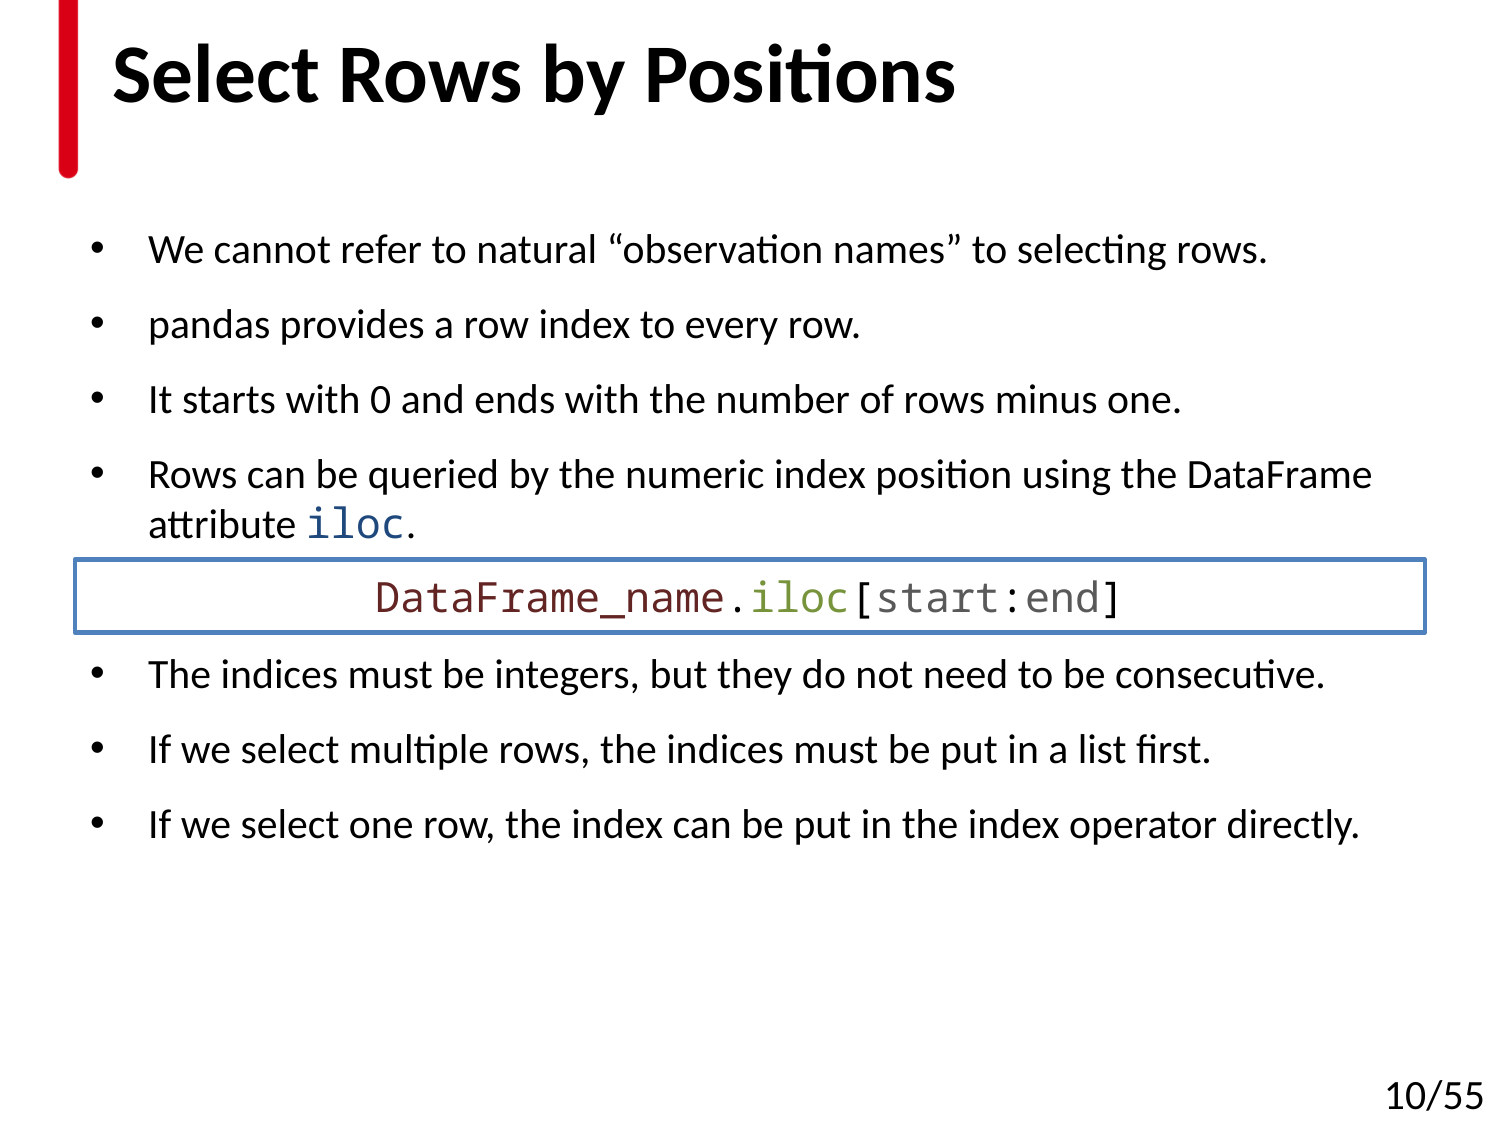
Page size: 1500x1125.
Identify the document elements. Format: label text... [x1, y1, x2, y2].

title Select Rows by Positions [97, 0, 1500, 138]
list We cannot refer to natural “observation names” to selecting rows. pandas provides a row index to every row. It starts with 0 and ends with the number of rows minus one. Rows can be queried by the numeric index position using the DataFrame attribute iloc. The indices must be integers, but they do not need to be consecutive. If we select multiple rows, the indices must be put in a list first. If we select one row, the index can be put in the index operator directly. [75, 214, 1425, 557]
text_box DataFrame_name.iloc[start:end] [73, 557, 1427, 635]
list We cannot refer to natural “observation names” to selecting rows. pandas provides a row index to every row. It starts with 0 and ends with the number of rows minus one. Rows can be queried by the numeric index position using the DataFrame attribute iloc. The indices must be integers, but they do not need to be consecutive. If we select multiple rows, the indices must be put in a list first. If we select one row, the index can be put in the index operator directly. [75, 635, 1425, 957]
picture [57, 0, 81, 200]
